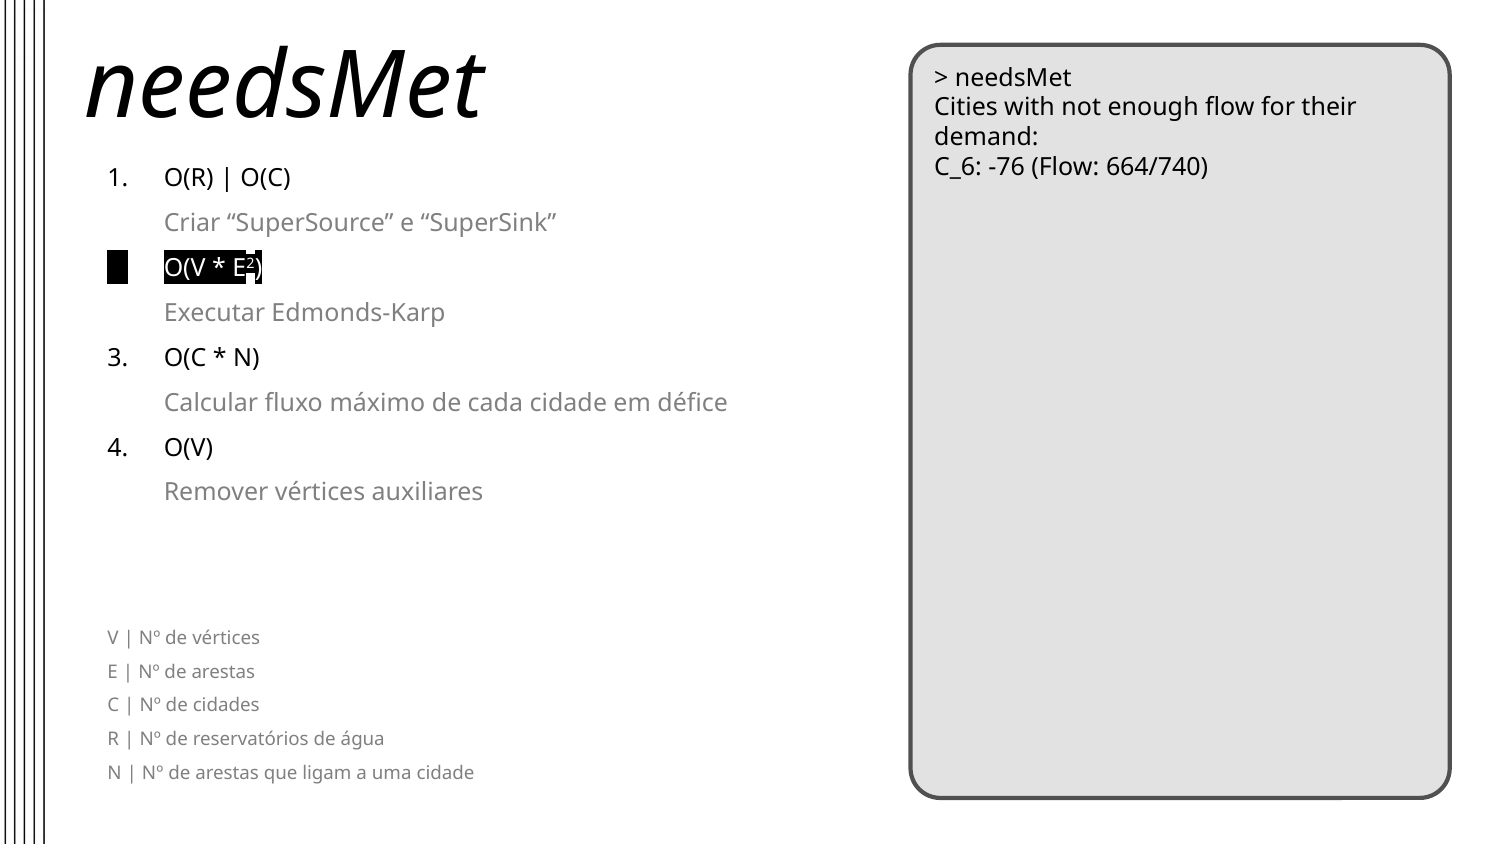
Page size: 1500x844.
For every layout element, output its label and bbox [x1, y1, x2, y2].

text_box [0, 0, 1500, 844]
